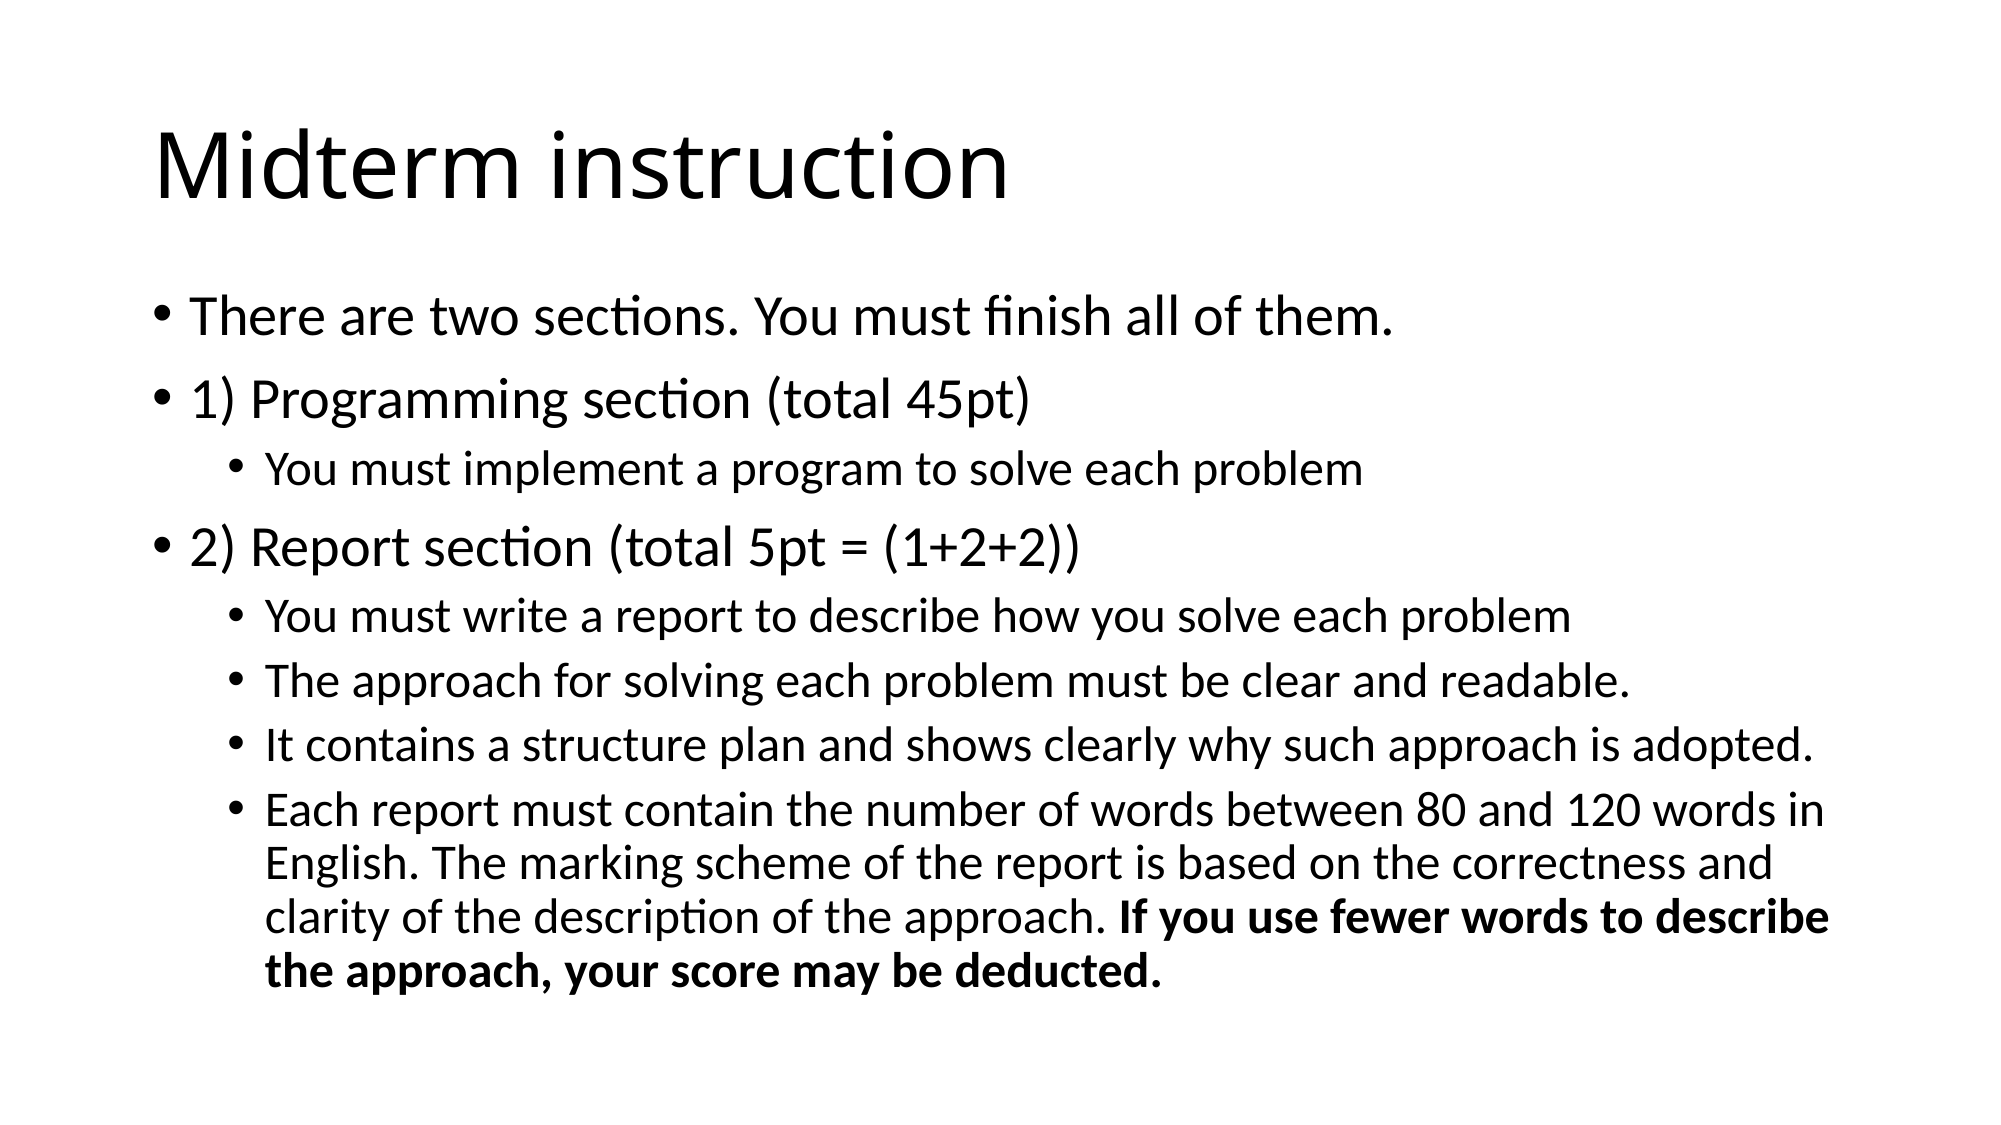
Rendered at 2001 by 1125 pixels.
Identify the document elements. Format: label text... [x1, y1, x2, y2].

title Midterm instruction [137, 59, 1863, 277]
list There are two sections. You must finish all of them. 1) Programming section (total 45pt) You must implement a program to solve each problem 2) Report section (total 5pt = (1+2+2)) You must write a report to describe how you solve each problem The approach for solving each problem must be clear and readable. It contains a structure plan and shows clearly why such approach is adopted. Each report must contain the number of words between 80 and 120 words in English. The marking scheme of the report is based on the correctness and clarity of the description of the approach. If you use fewer words to describe the approach, your score may be deducted. [137, 277, 1863, 1045]
